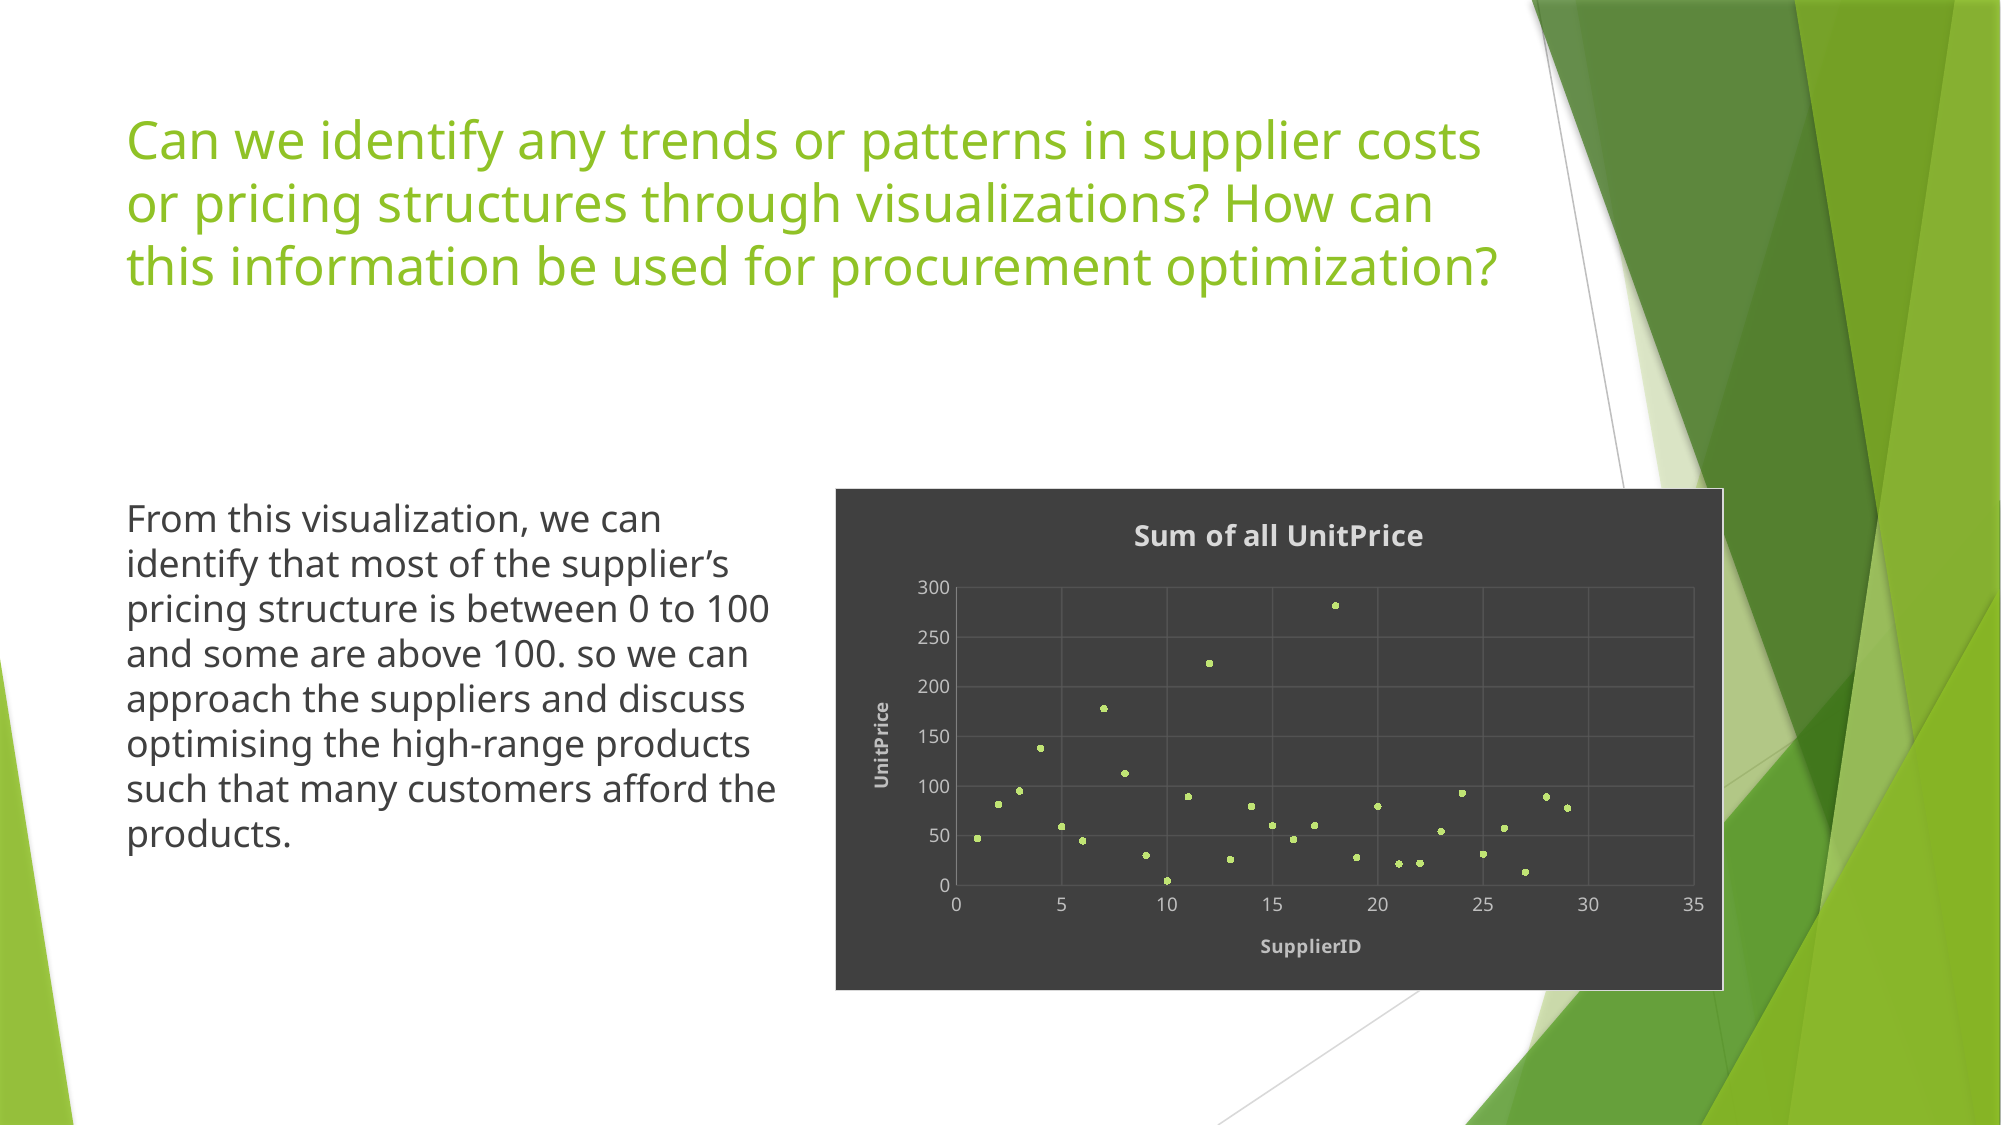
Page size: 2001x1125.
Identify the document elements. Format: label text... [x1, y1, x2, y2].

list From this visualization, we can identify that most of the supplier’s pricing structure is between 0 to 100 and some are above 100. so we can approach the suppliers and discuss optimising the high-range products such that many customers afford the products. [111, 487, 798, 992]
chart [834, 486, 1724, 992]
title Can we identify any trends or patterns in supplier costs or pricing structures through visualizations? How can this information be used for procurement optimization? [111, 99, 1522, 317]
